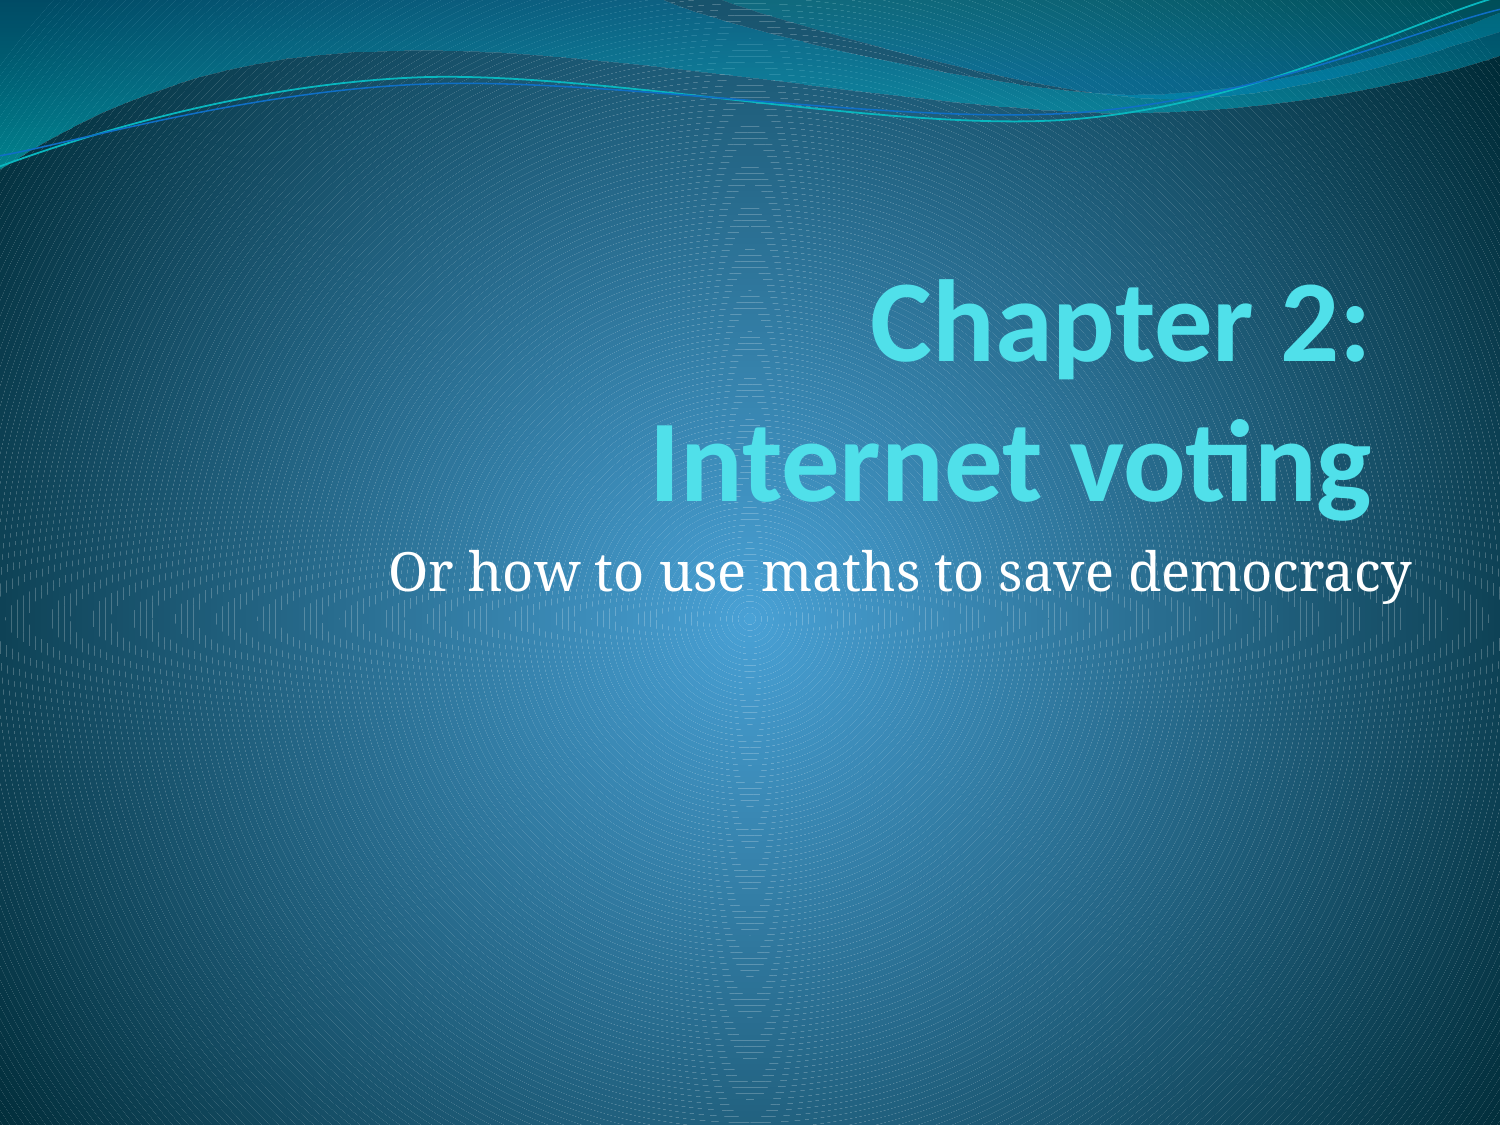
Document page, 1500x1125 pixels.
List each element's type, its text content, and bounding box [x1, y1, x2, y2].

subtitle Or how to use maths to save democracy [41, 529, 1424, 818]
title Chapter 2: Internet voting [87, 224, 1376, 525]
